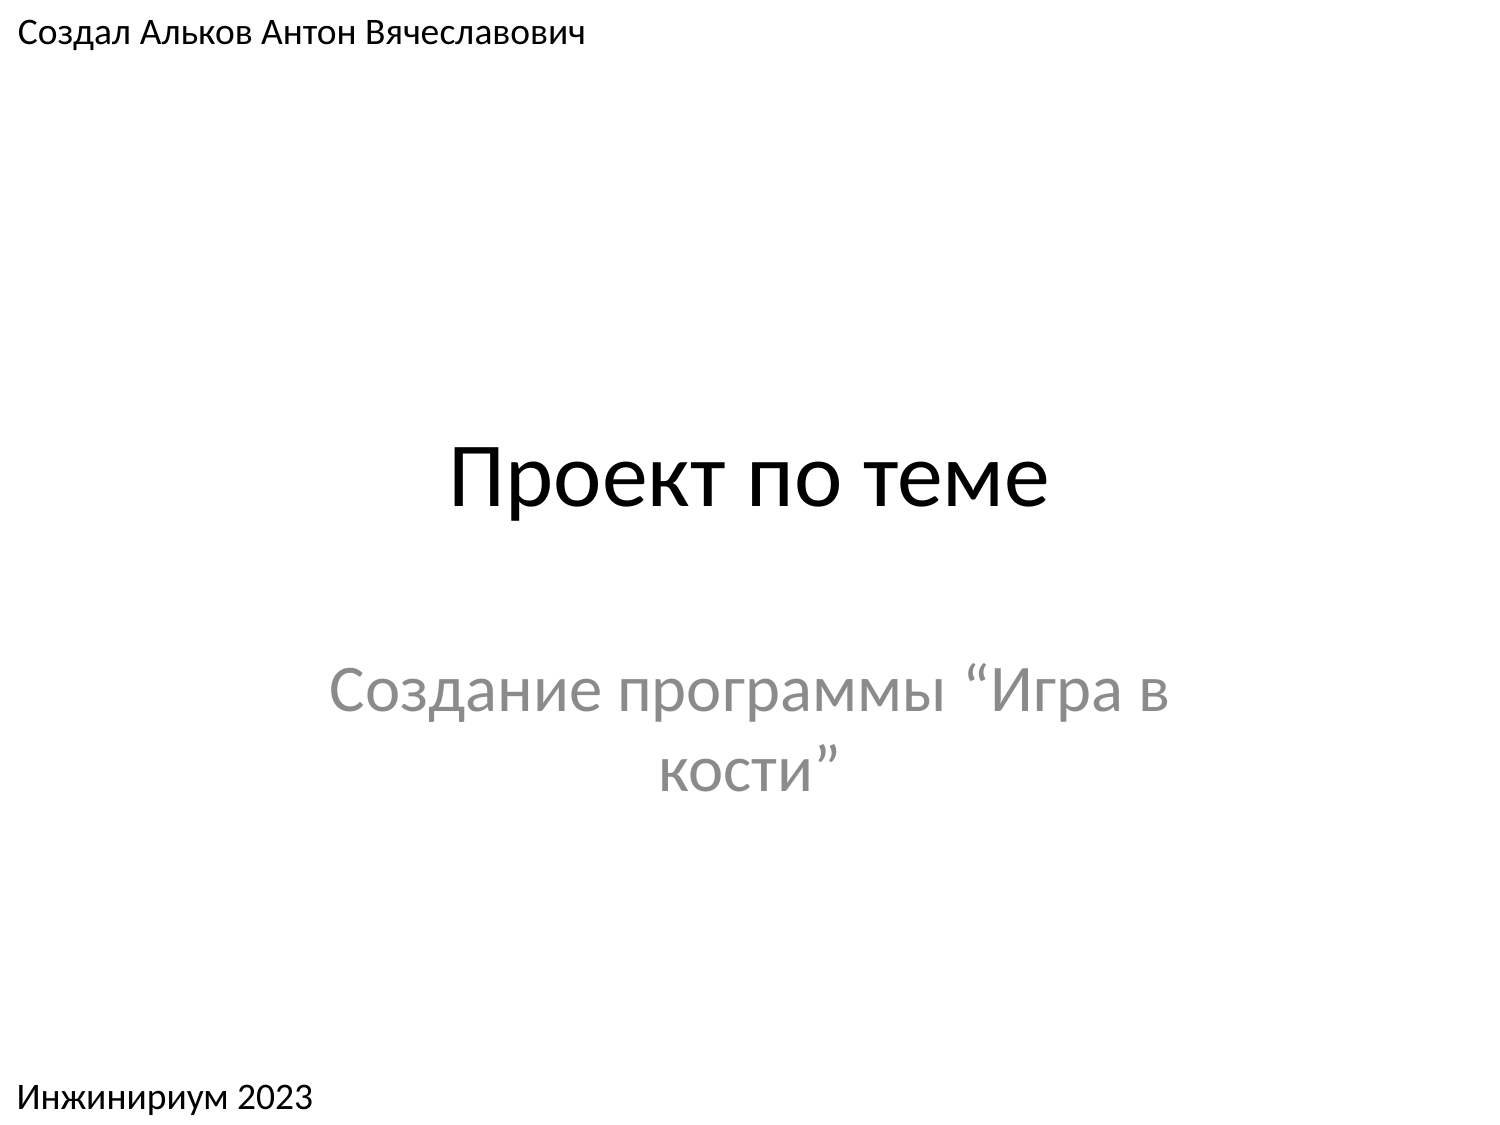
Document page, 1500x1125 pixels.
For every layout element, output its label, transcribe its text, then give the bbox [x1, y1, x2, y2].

subtitle Создание программы “Игра в кости” [225, 637, 1275, 925]
title Проект по теме [112, 349, 1388, 591]
text_box Создал Альков Антон Вячеславович [3, 0, 602, 60]
text_box Инжинириум 2023 [1, 1064, 329, 1125]
